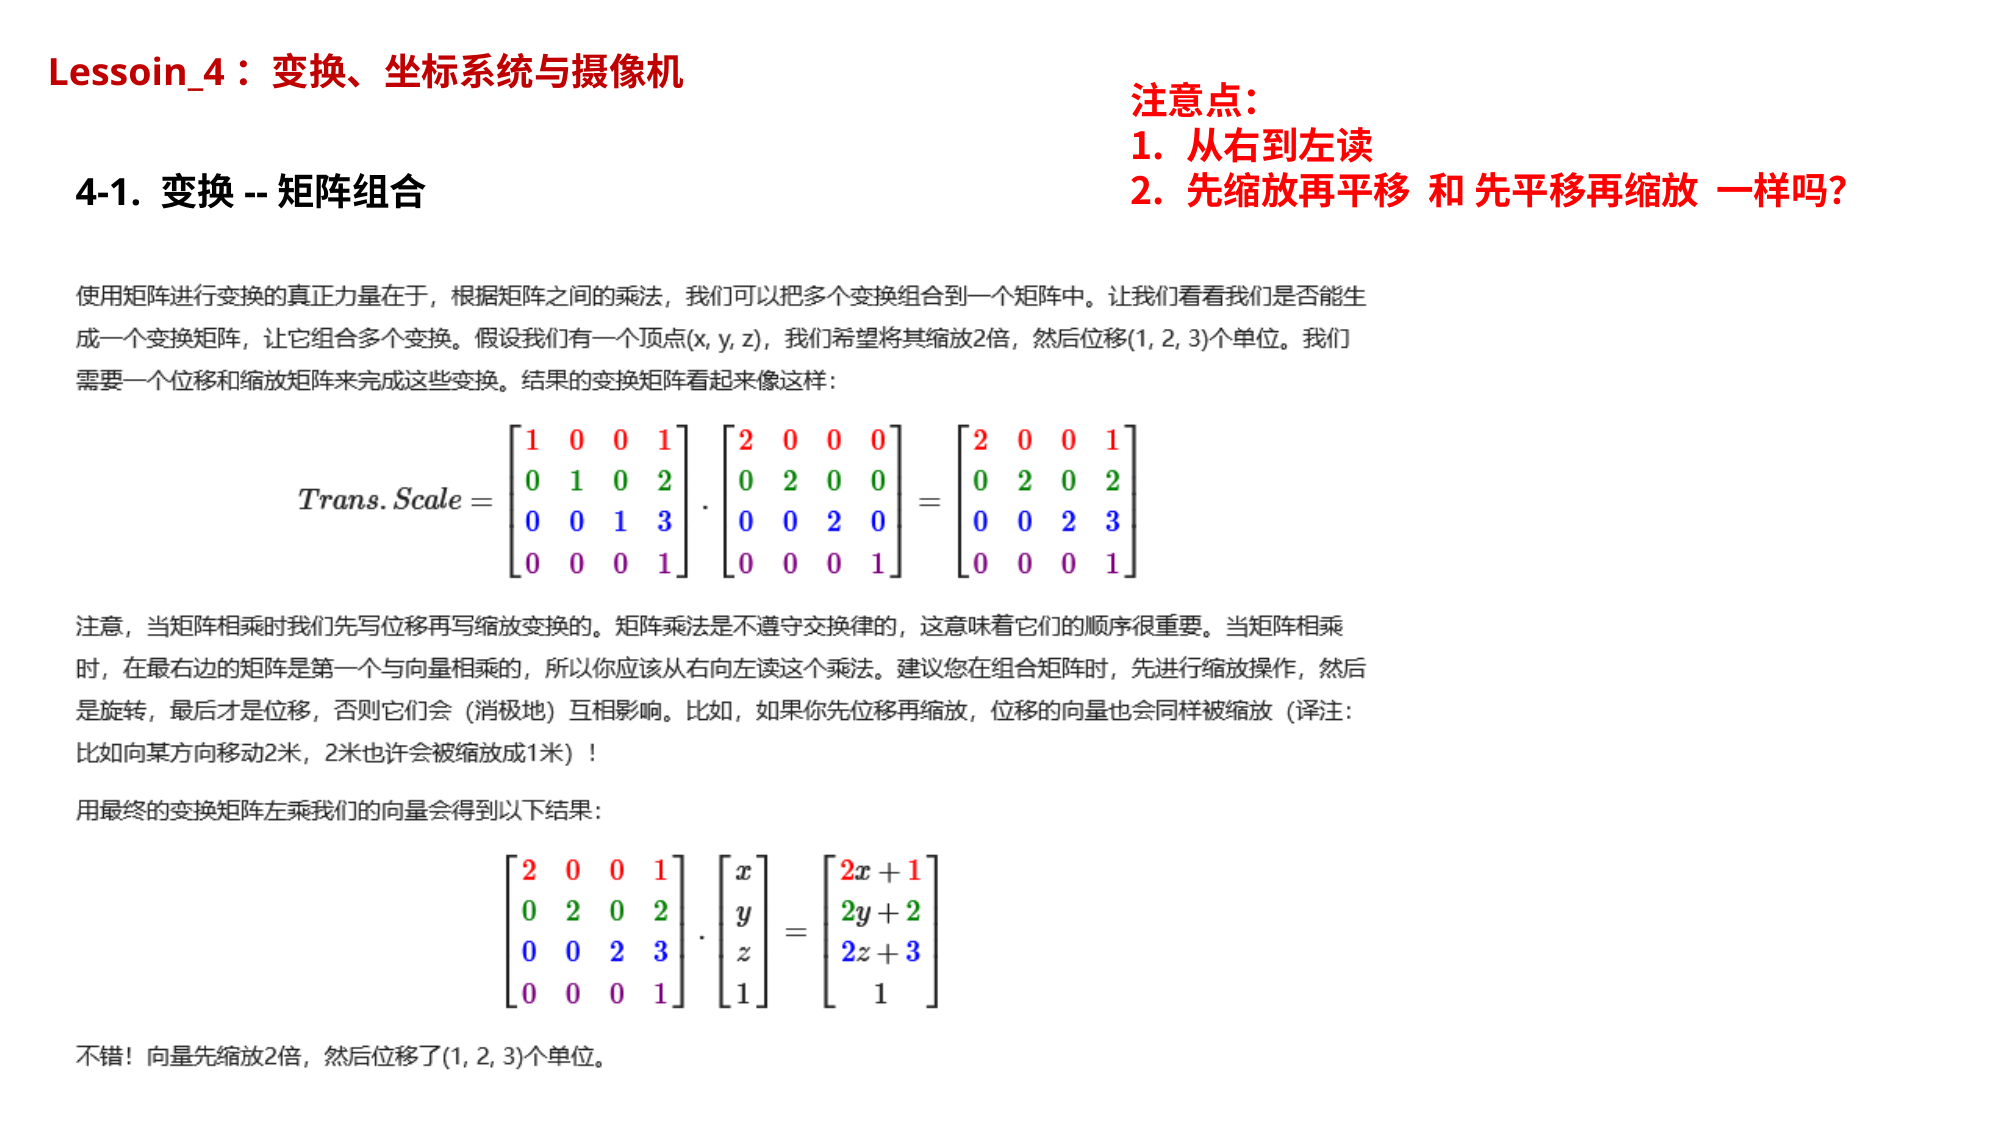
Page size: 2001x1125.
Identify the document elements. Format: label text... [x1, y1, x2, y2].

text_box 注意点： 从右到左读 先缩放再平移 和 先平移再缩放 一样吗？ [1115, 70, 1882, 220]
text_box Lessoin_4：变换、坐标系统与摄像机 [33, 40, 699, 101]
picture [42, 267, 1440, 1085]
text_box 4-1. 变换--矩阵组合 [60, 160, 442, 221]
